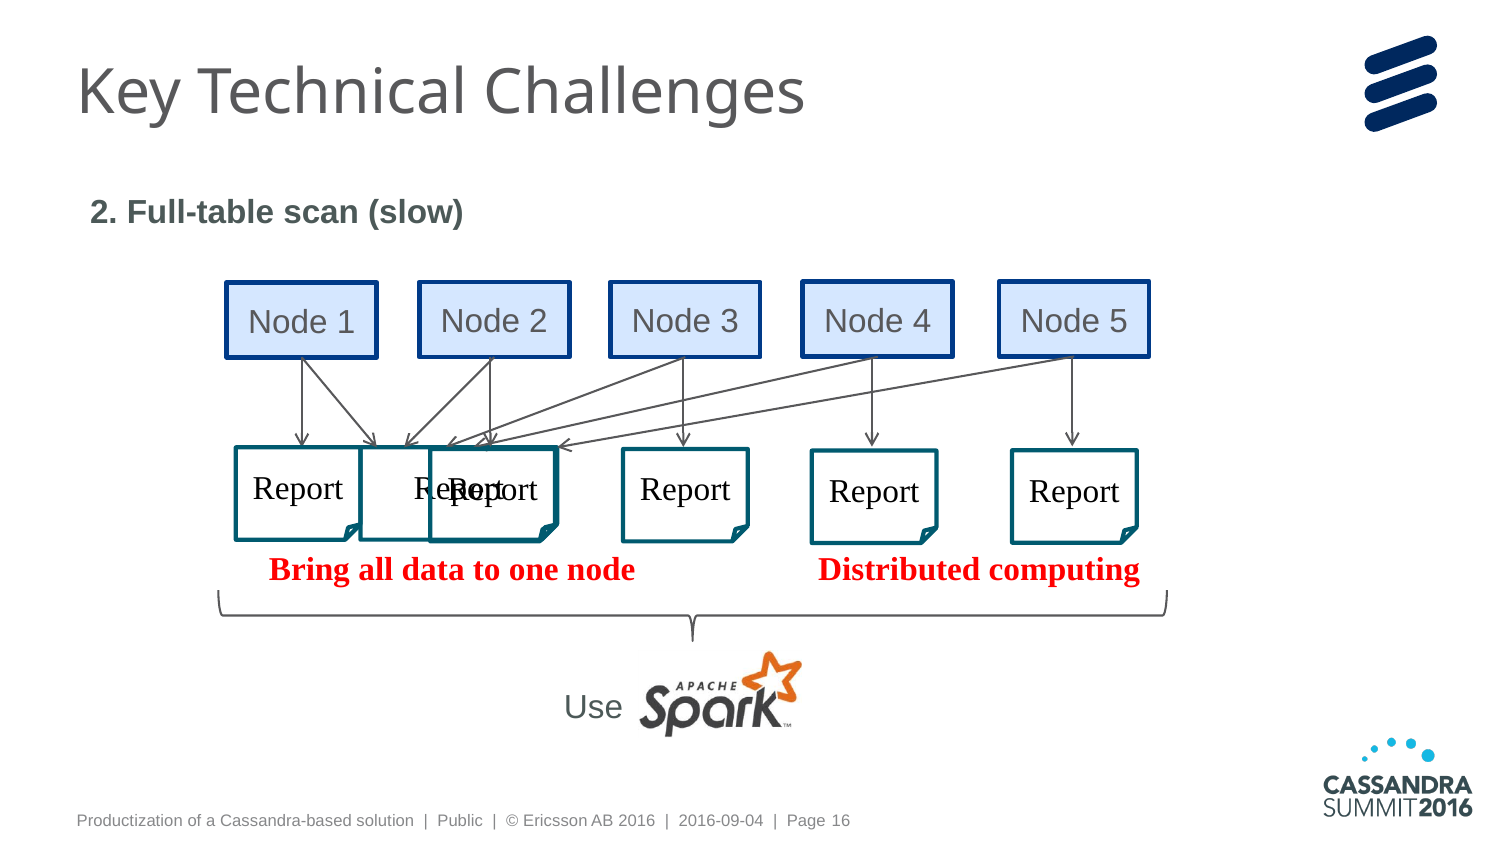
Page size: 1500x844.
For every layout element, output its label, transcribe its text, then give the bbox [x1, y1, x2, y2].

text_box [235, 356, 1159, 596]
title Key Technical Challenges [64, 29, 1295, 164]
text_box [540, 650, 802, 748]
text_box 2. Full-table scan (slow) [75, 159, 738, 239]
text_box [226, 281, 1150, 358]
text_box [218, 590, 1167, 641]
picture [1320, 734, 1475, 819]
